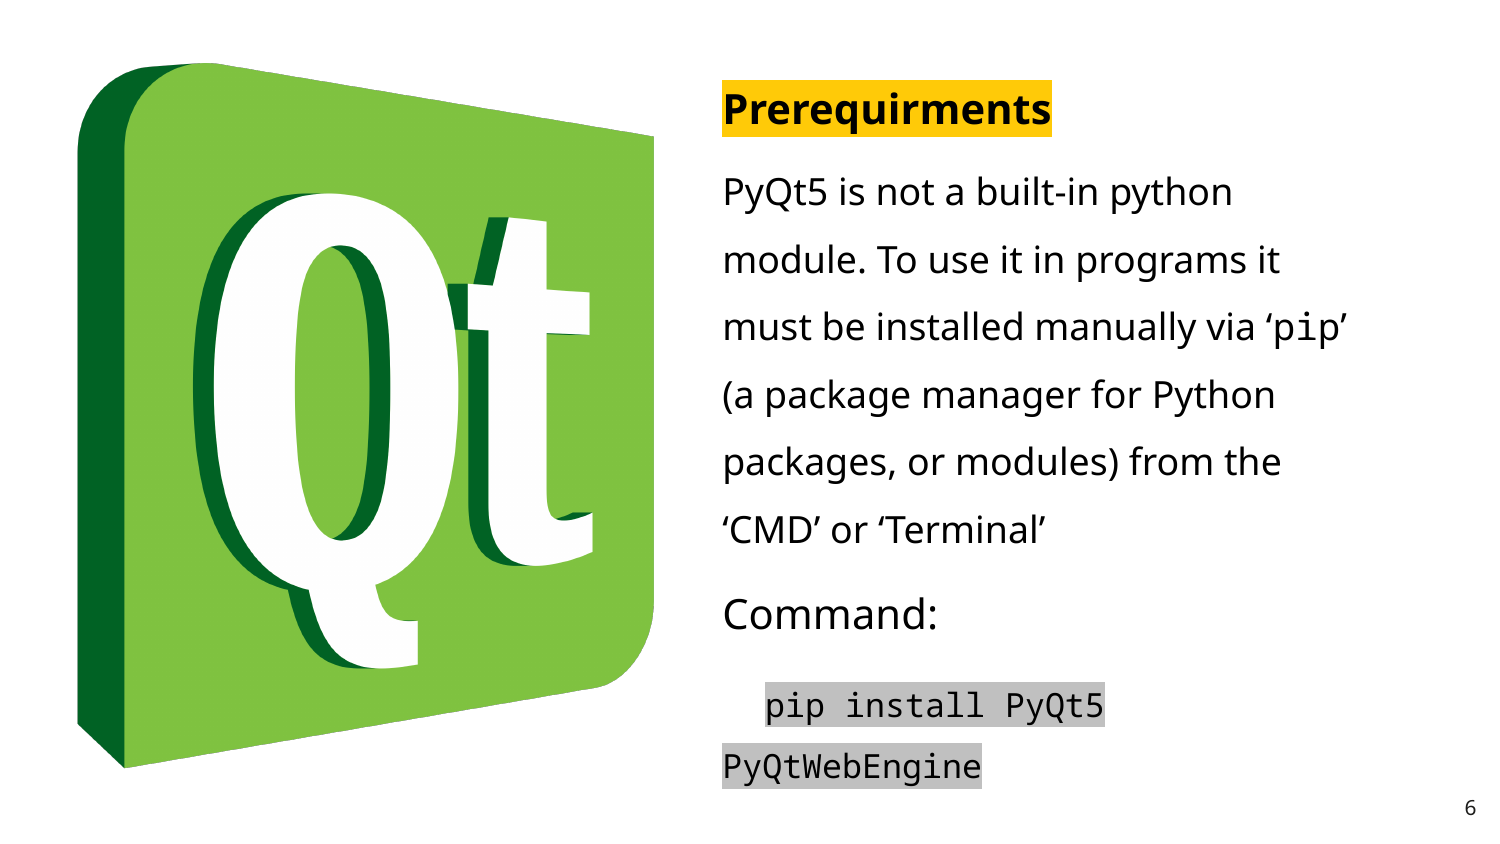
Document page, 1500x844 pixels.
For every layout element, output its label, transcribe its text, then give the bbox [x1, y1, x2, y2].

list Prerequirments PyQt5 is not a built-in python module. To use it in programs it must be installed manually via ‘pip’ (a package manager for Python packages, or modules) from the ‘CMD’ or ‘Terminal’ Command: pip install PyQt5 PyQtWebEngine [707, 122, 1392, 722]
picture [60, 53, 674, 790]
text_box [722, 134, 1043, 187]
slide_number 6 [1401, 779, 1492, 844]
